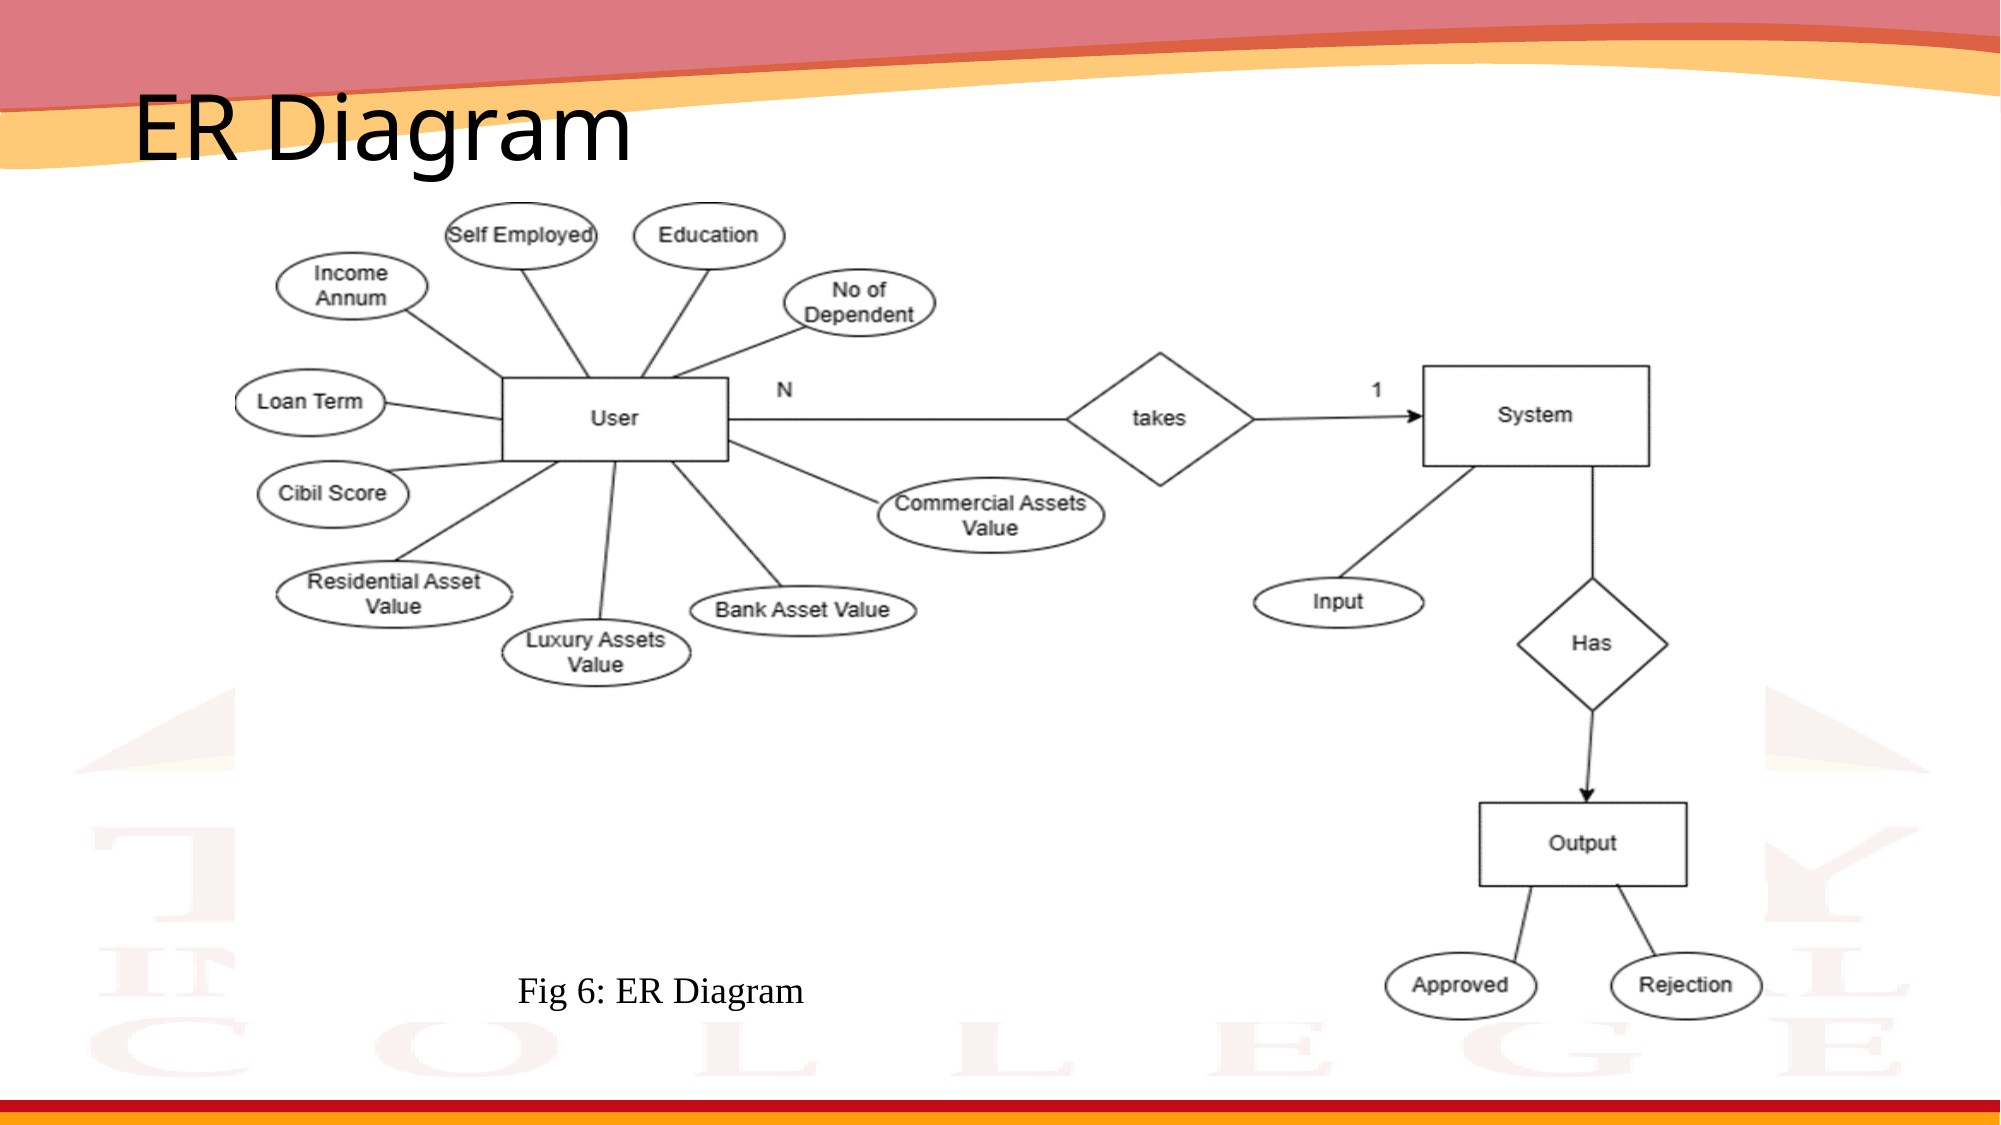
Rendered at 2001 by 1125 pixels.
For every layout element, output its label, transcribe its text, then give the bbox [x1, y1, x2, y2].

picture [235, 202, 1765, 1022]
title ER Diagram [116, 37, 1917, 225]
